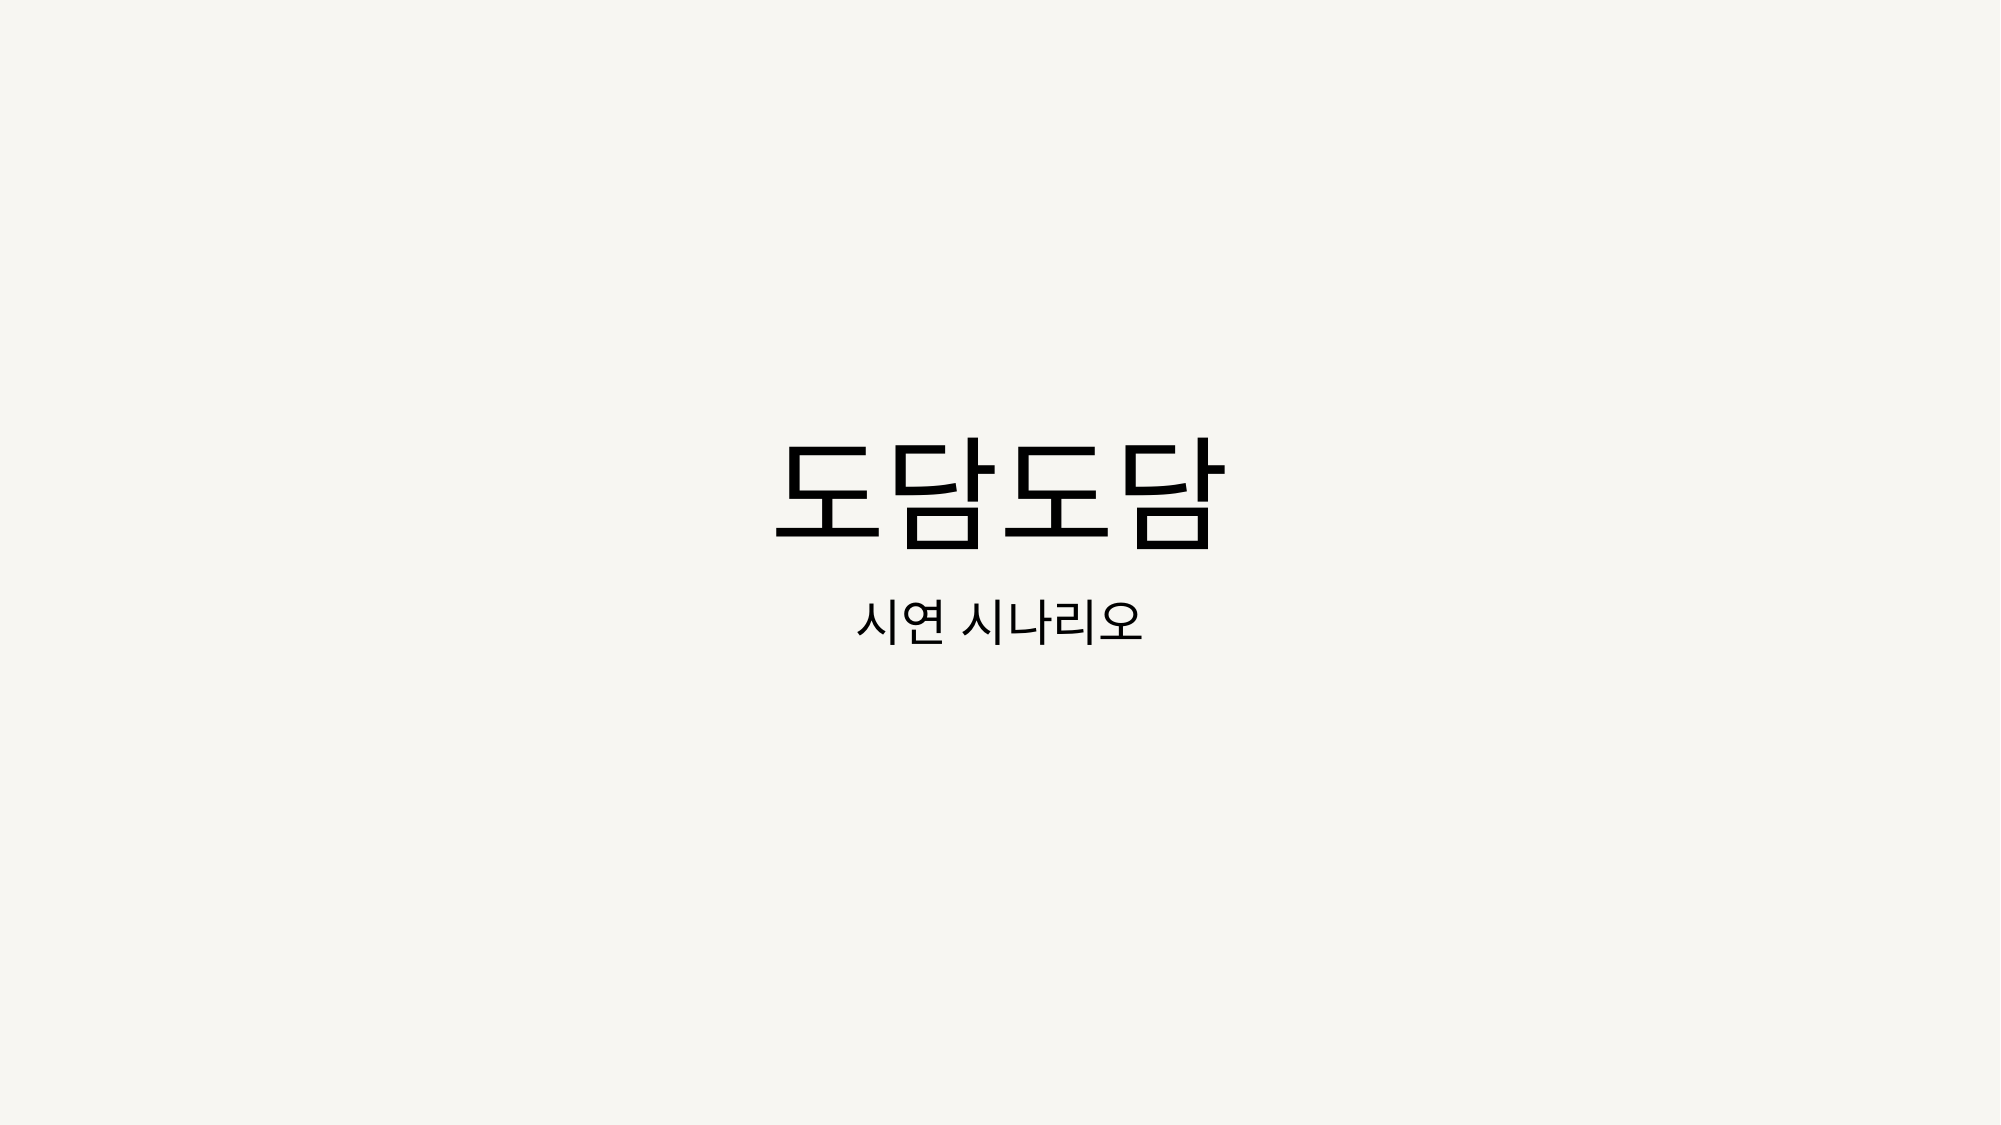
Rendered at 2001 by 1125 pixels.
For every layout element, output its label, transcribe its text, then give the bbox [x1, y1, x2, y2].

subtitle 시연 시나리오 [249, 590, 1750, 863]
title 도담도담 [249, 184, 1750, 576]
